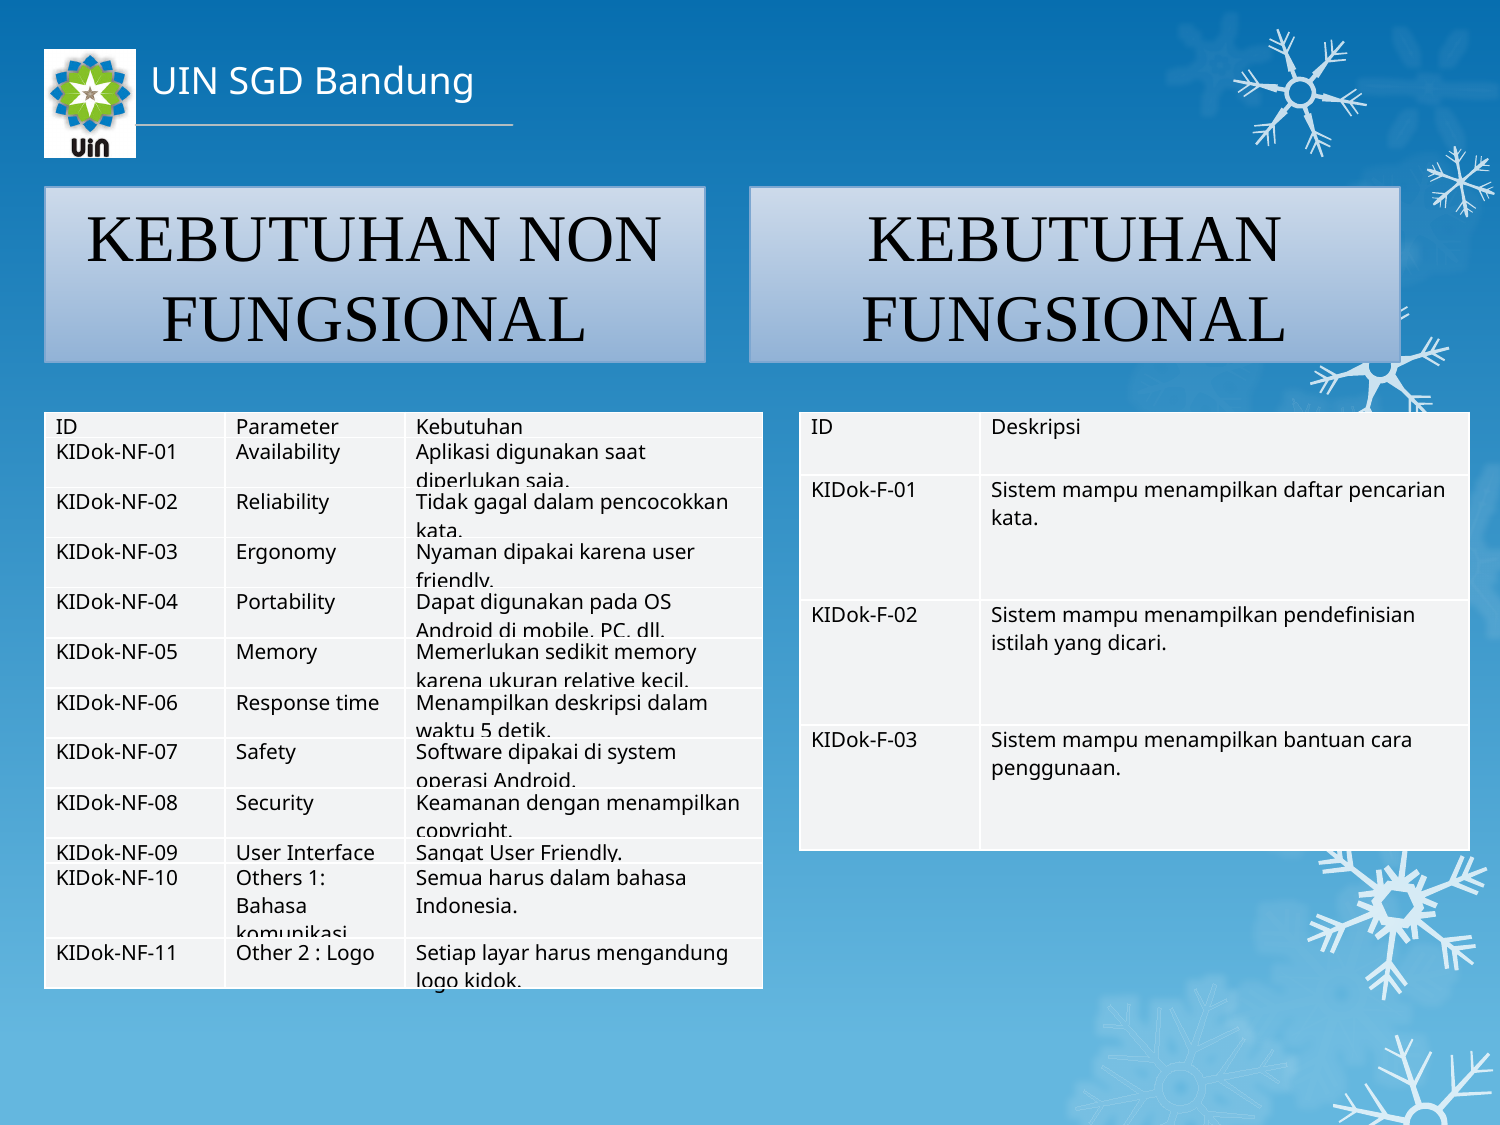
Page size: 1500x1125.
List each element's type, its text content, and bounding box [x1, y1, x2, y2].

text_box KEBUTUHAN FUNGSIONAL [749, 186, 1401, 363]
table_cell Memerlukan sedikit memory karena ukuran relative kecil. [406, 639, 762, 687]
table_header ID [801, 413, 979, 474]
table_cell Sistem mampu menampilkan pendefinisian istilah yang dicari. [981, 601, 1468, 724]
table_cell KIDok-NF-09 [46, 839, 224, 862]
table_cell Sangat User Friendly. [406, 839, 762, 862]
table_cell Others 1: Bahasa komunikasi [226, 864, 404, 937]
table_cell Portability [226, 588, 404, 637]
table_cell Availability [226, 438, 404, 487]
table_cell KIDok-NF-07 [46, 739, 224, 787]
table_cell KIDok-NF-05 [46, 639, 224, 687]
table_cell Software dipakai di system operasi Android. [406, 739, 762, 787]
table_cell KIDok-F-02 [801, 601, 979, 724]
table_cell Reliability [226, 488, 404, 537]
table_cell KIDok-NF-03 [46, 538, 224, 587]
table_cell KIDok-F-01 [801, 476, 979, 599]
picture [44, 49, 137, 159]
table_header Deskripsi [981, 413, 1468, 474]
table_cell KIDok-NF-08 [46, 789, 224, 837]
table_cell Semua harus dalam bahasa Indonesia. [406, 864, 762, 937]
table_header Parameter [226, 413, 404, 437]
table_cell KIDok-NF-11 [46, 939, 224, 987]
table_cell KIDok-NF-10 [46, 864, 224, 937]
table_cell Nyaman dipakai karena user friendly. [406, 538, 762, 587]
table_cell Security [226, 789, 404, 837]
table_cell Memory [226, 639, 404, 687]
table_cell Menampilkan deskripsi dalam waktu 5 detik. [406, 689, 762, 737]
table_cell Safety [226, 739, 404, 787]
table_cell KIDok-NF-04 [46, 588, 224, 637]
text_box UIN SGD Bandung [138, 49, 600, 110]
table_cell Tidak gagal dalam pencocokkan kata. [406, 488, 762, 537]
table_cell KIDok-NF-01 [46, 438, 224, 487]
table_header Kebutuhan [406, 413, 762, 437]
table_cell Dapat digunakan pada OS Android di mobile, PC, dll. [406, 588, 762, 637]
table_cell Aplikasi digunakan saat diperlukan saja. [406, 438, 762, 487]
table_cell Response time [226, 689, 404, 737]
table_cell Other 2 : Logo [226, 939, 404, 987]
table_header ID [46, 413, 224, 437]
table_cell KIDok-F-03 [801, 726, 979, 849]
table_cell User Interface [226, 839, 404, 862]
text_box KEBUTUHAN NON FUNGSIONAL [44, 186, 706, 363]
table_cell Sistem mampu menampilkan bantuan cara penggunaan. [981, 726, 1468, 849]
table_cell Keamanan dengan menampilkan copyright. [406, 789, 762, 837]
table_cell Ergonomy [226, 538, 404, 587]
table_cell KIDok-NF-02 [46, 488, 224, 537]
table_cell KIDok-NF-06 [46, 689, 224, 737]
table_cell Setiap layar harus mengandung logo kidok. [406, 939, 762, 987]
table_cell Sistem mampu menampilkan daftar pencarian kata. [981, 476, 1468, 599]
